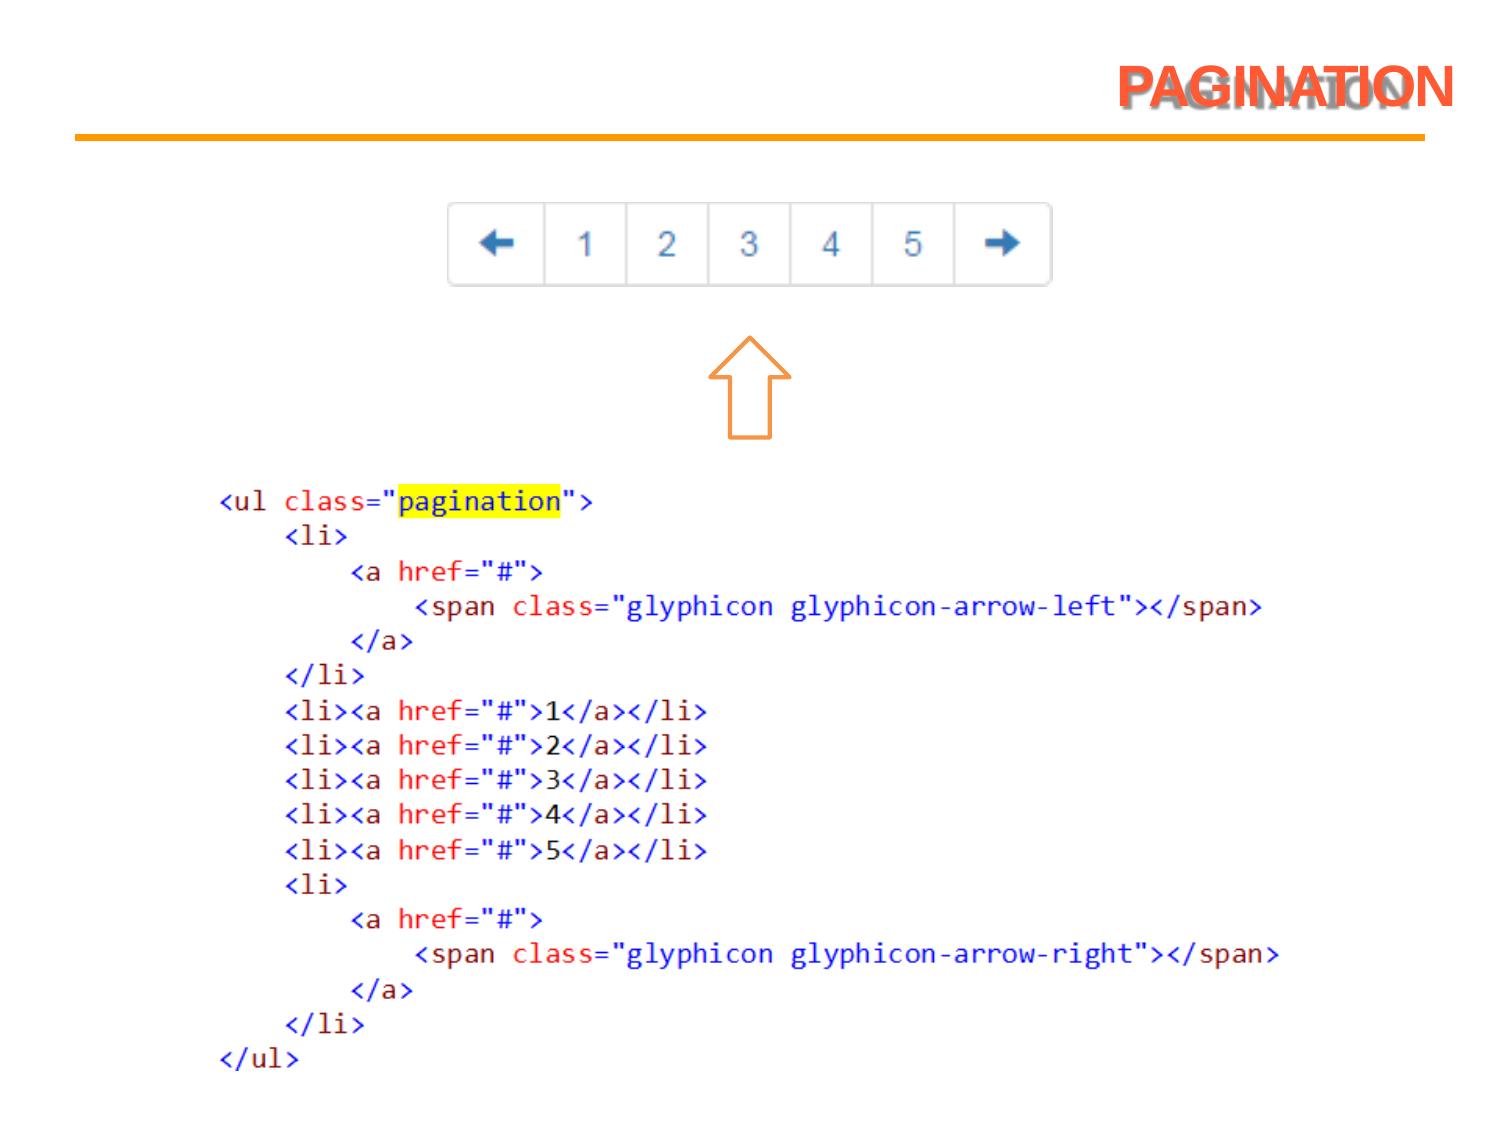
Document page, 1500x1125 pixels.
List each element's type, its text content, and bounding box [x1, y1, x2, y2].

picture [447, 202, 1053, 288]
text_box [710, 337, 790, 438]
title Pagination [526, 46, 1500, 237]
picture [220, 484, 1280, 1071]
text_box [74, 30, 1444, 161]
